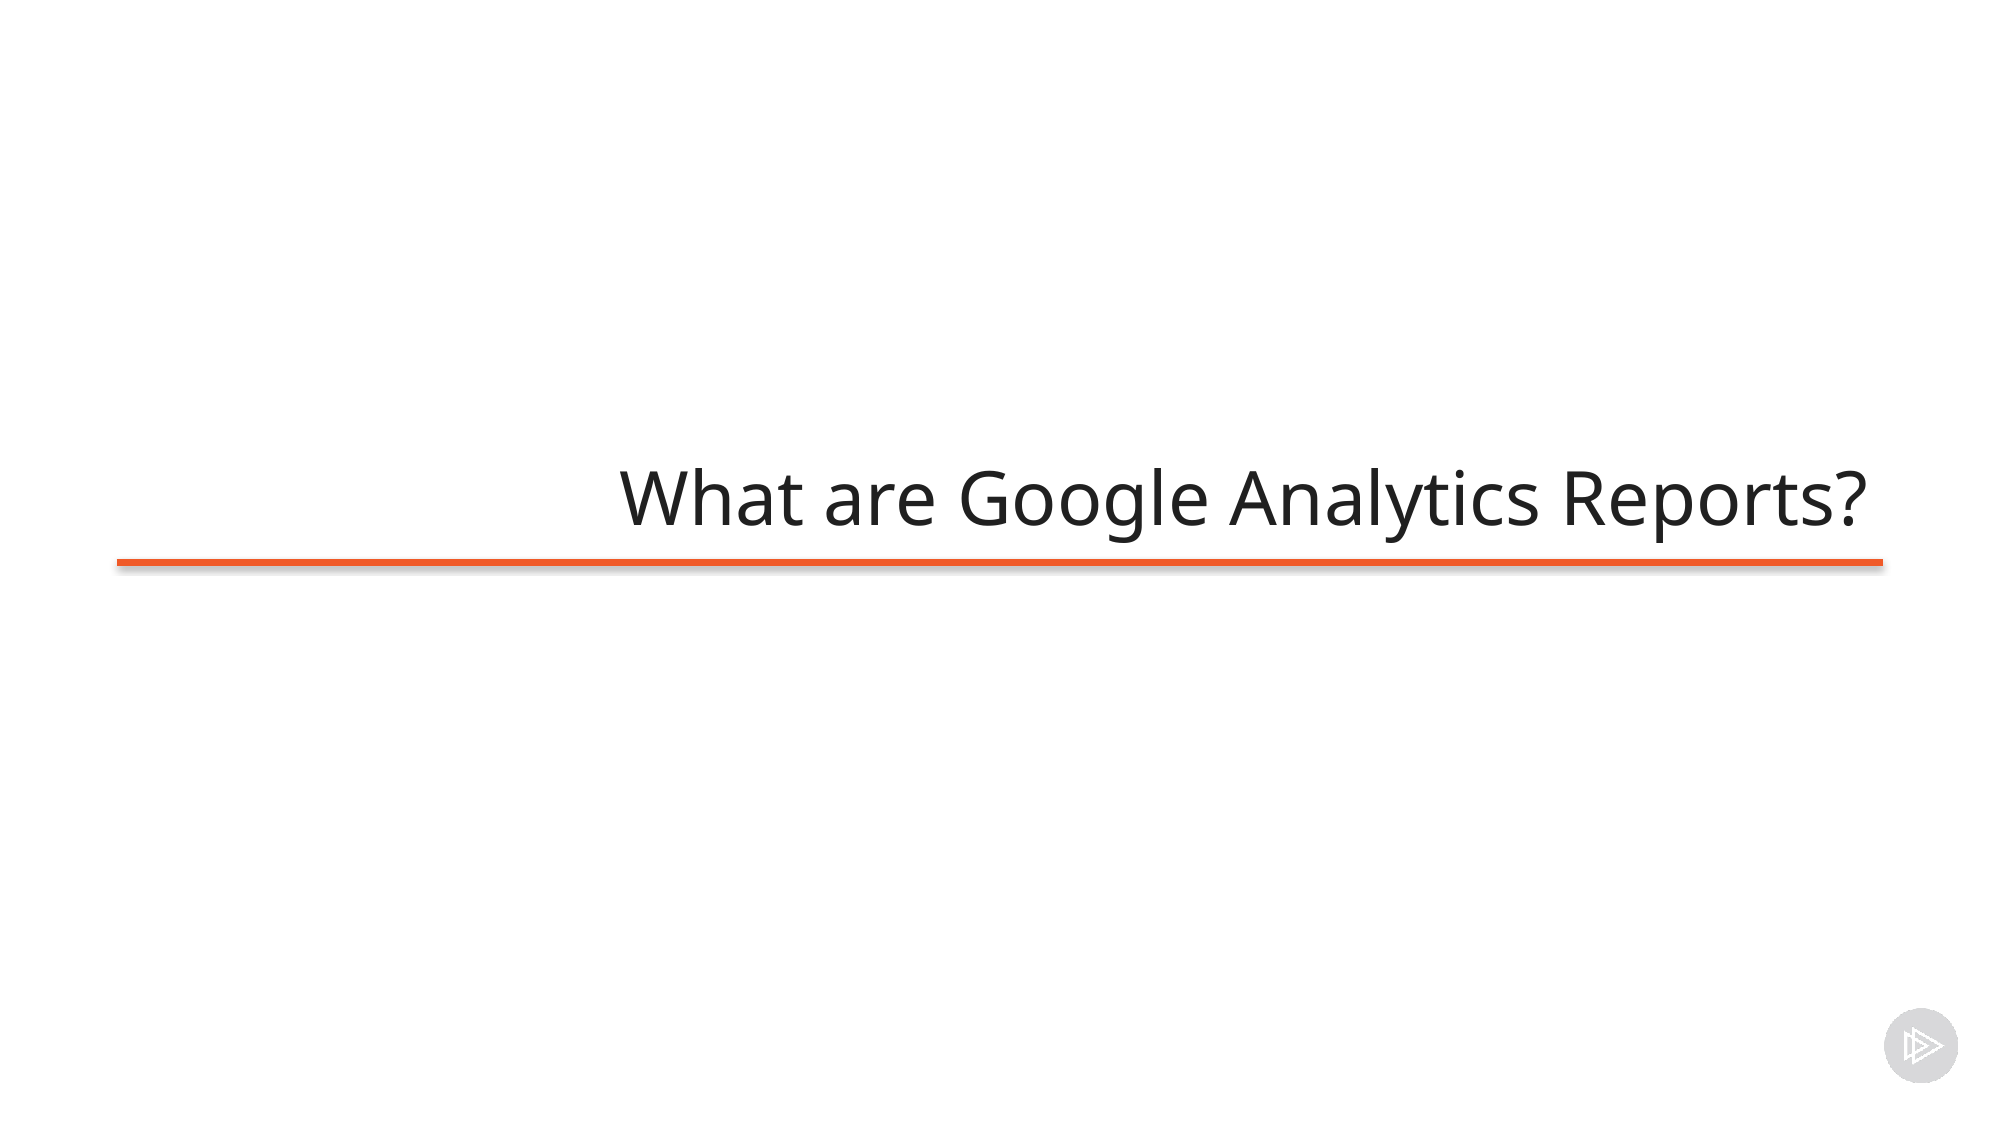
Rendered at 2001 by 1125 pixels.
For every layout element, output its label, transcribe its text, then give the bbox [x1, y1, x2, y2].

title What are Google Analytics Reports? [231, 88, 1884, 549]
title Sending a Custom Event [1884, 1008, 1958, 1083]
